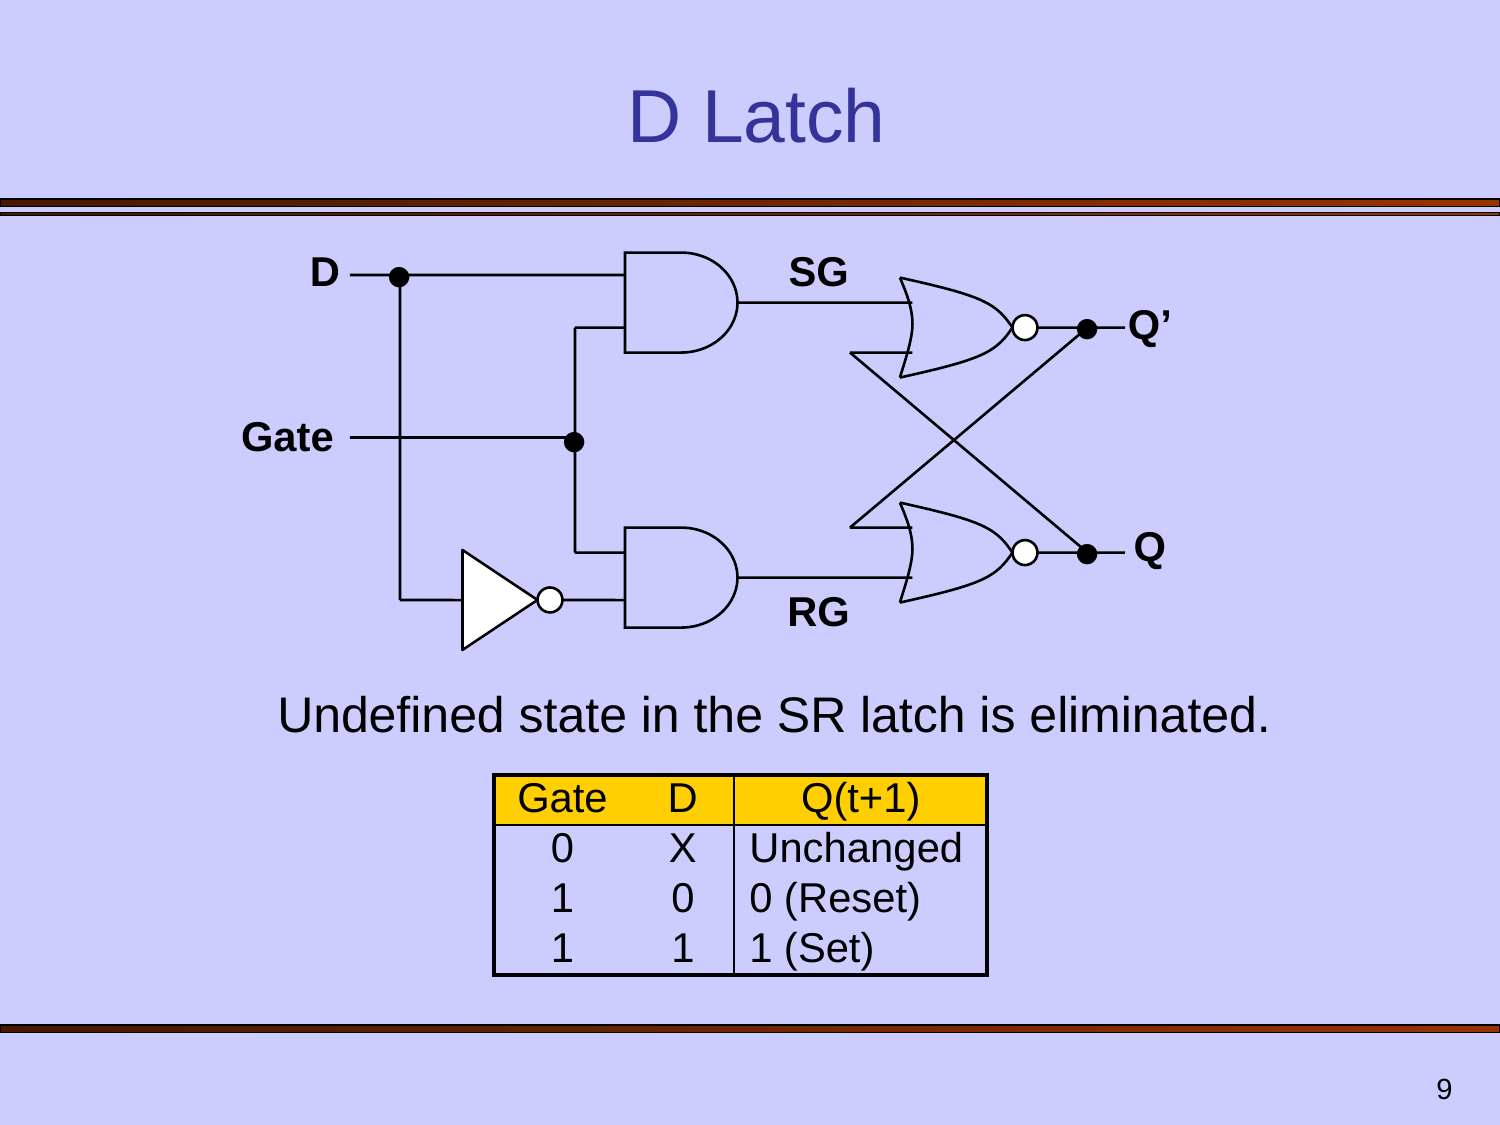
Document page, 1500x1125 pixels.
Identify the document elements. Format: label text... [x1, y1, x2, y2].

table_cell 1 (Set) [735, 925, 985, 973]
table_header D [631, 777, 733, 824]
table_cell 1 [631, 925, 733, 973]
table_cell 0 [631, 875, 733, 925]
text_box Undefined state in the SR latch is eliminated. [262, 674, 1325, 750]
table_cell X [631, 826, 733, 875]
slide_number 9 [1154, 1049, 1468, 1113]
title D Latch [87, 62, 1426, 166]
table_cell 0 [496, 826, 631, 875]
table_cell 1 [496, 925, 631, 973]
table_cell 1 [496, 875, 631, 925]
table_cell 0 (Reset) [735, 875, 985, 925]
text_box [224, 219, 1188, 651]
table_cell Unchanged [735, 826, 985, 875]
table_header Q(t+1) [735, 777, 985, 824]
table_header Gate [496, 777, 631, 824]
